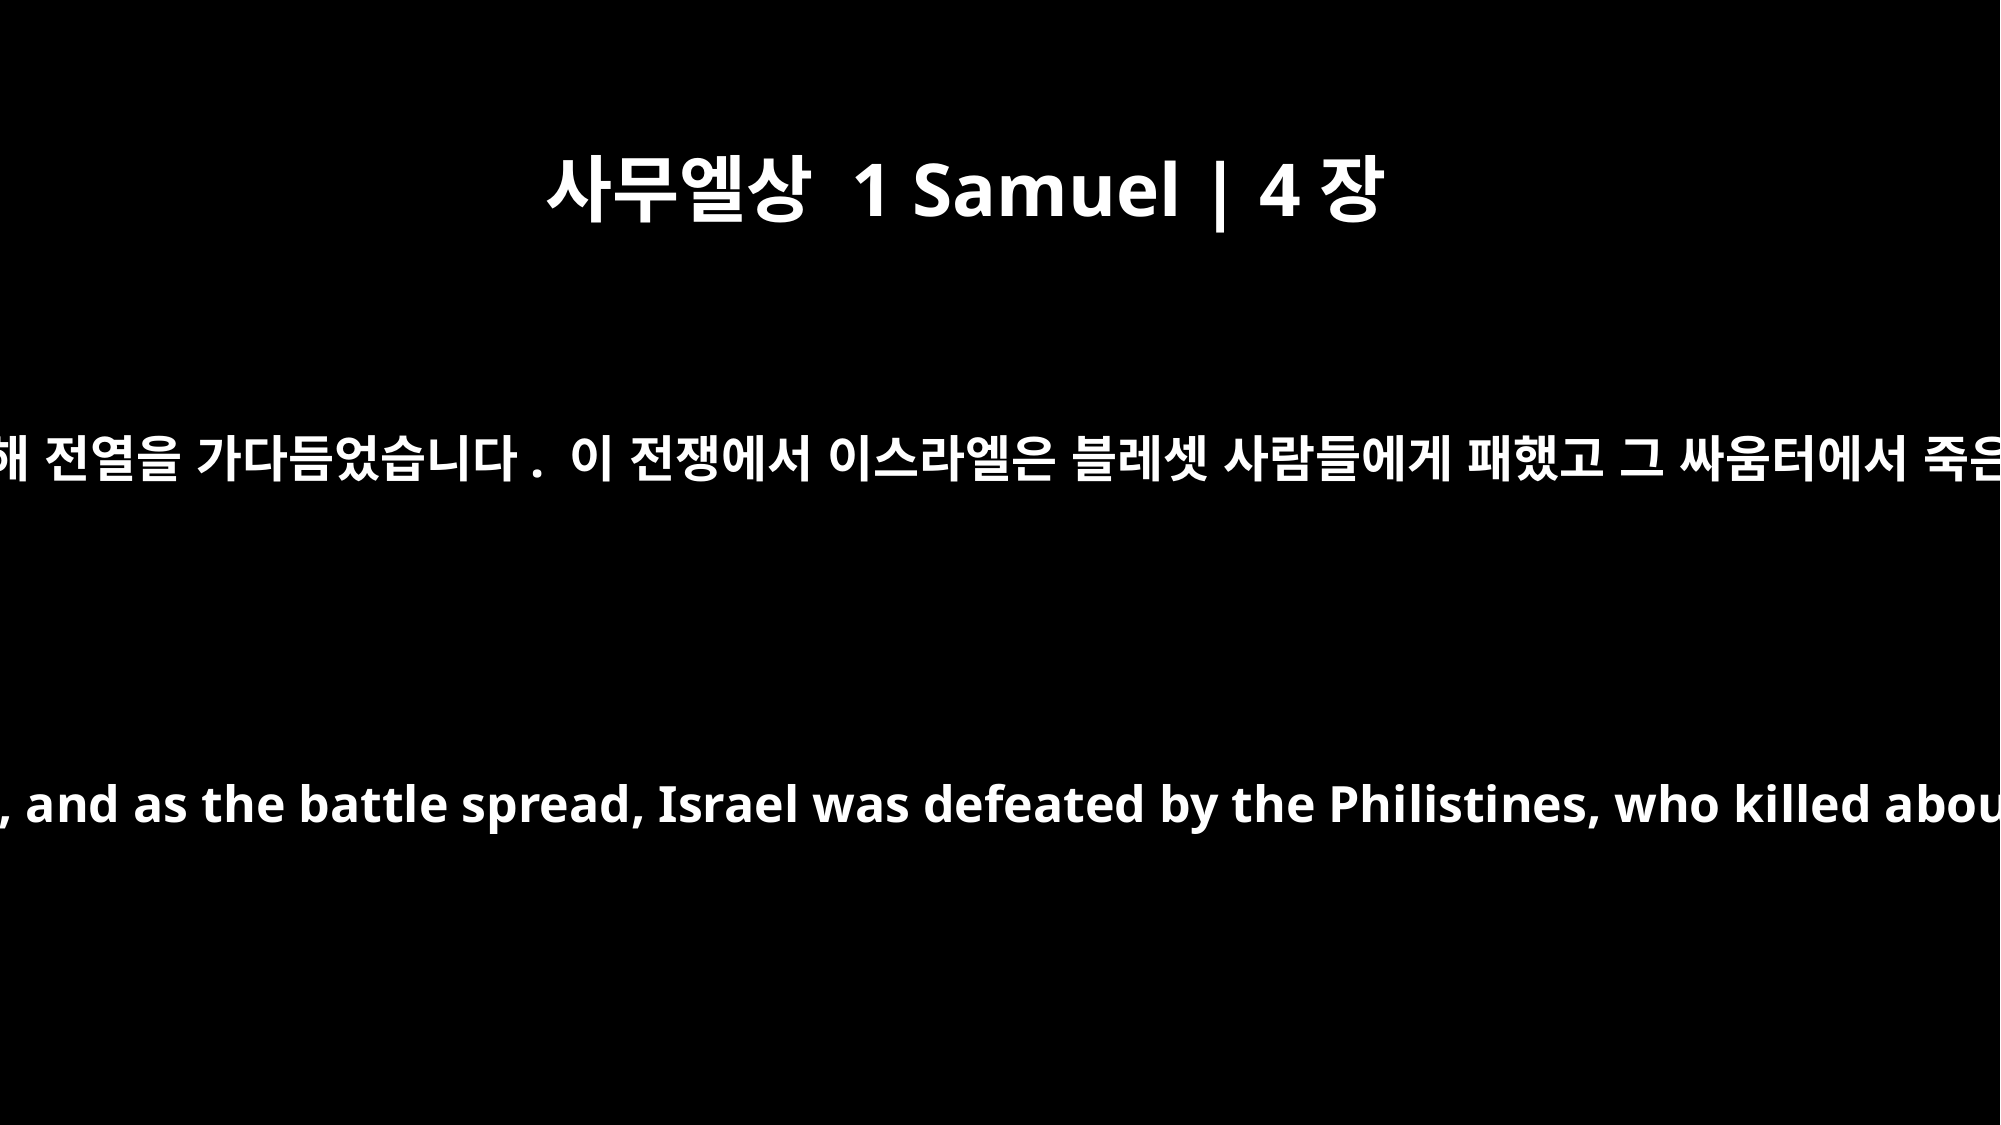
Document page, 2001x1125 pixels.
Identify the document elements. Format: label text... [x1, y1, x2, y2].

text_box 2 블레셋 사람들은 이스라엘에 대항하기 위해 전열을 가다듬었습니다. 이 전쟁에서 이스라엘은 블레셋 사람들에게 패했고 그 싸움터에서 죽은 군사가 약 4,000명 정도 됐습니다. [0, 359, 2000, 495]
text_box 사무엘상 1 Samuel | 4장 [530, 136, 1402, 239]
text_box The Philistines deployed their forces to meet Israel, and as the battle spread, Israel was defeated by the Philistines, who killed about four thousand of them on the battlefield. [0, 764, 2000, 840]
